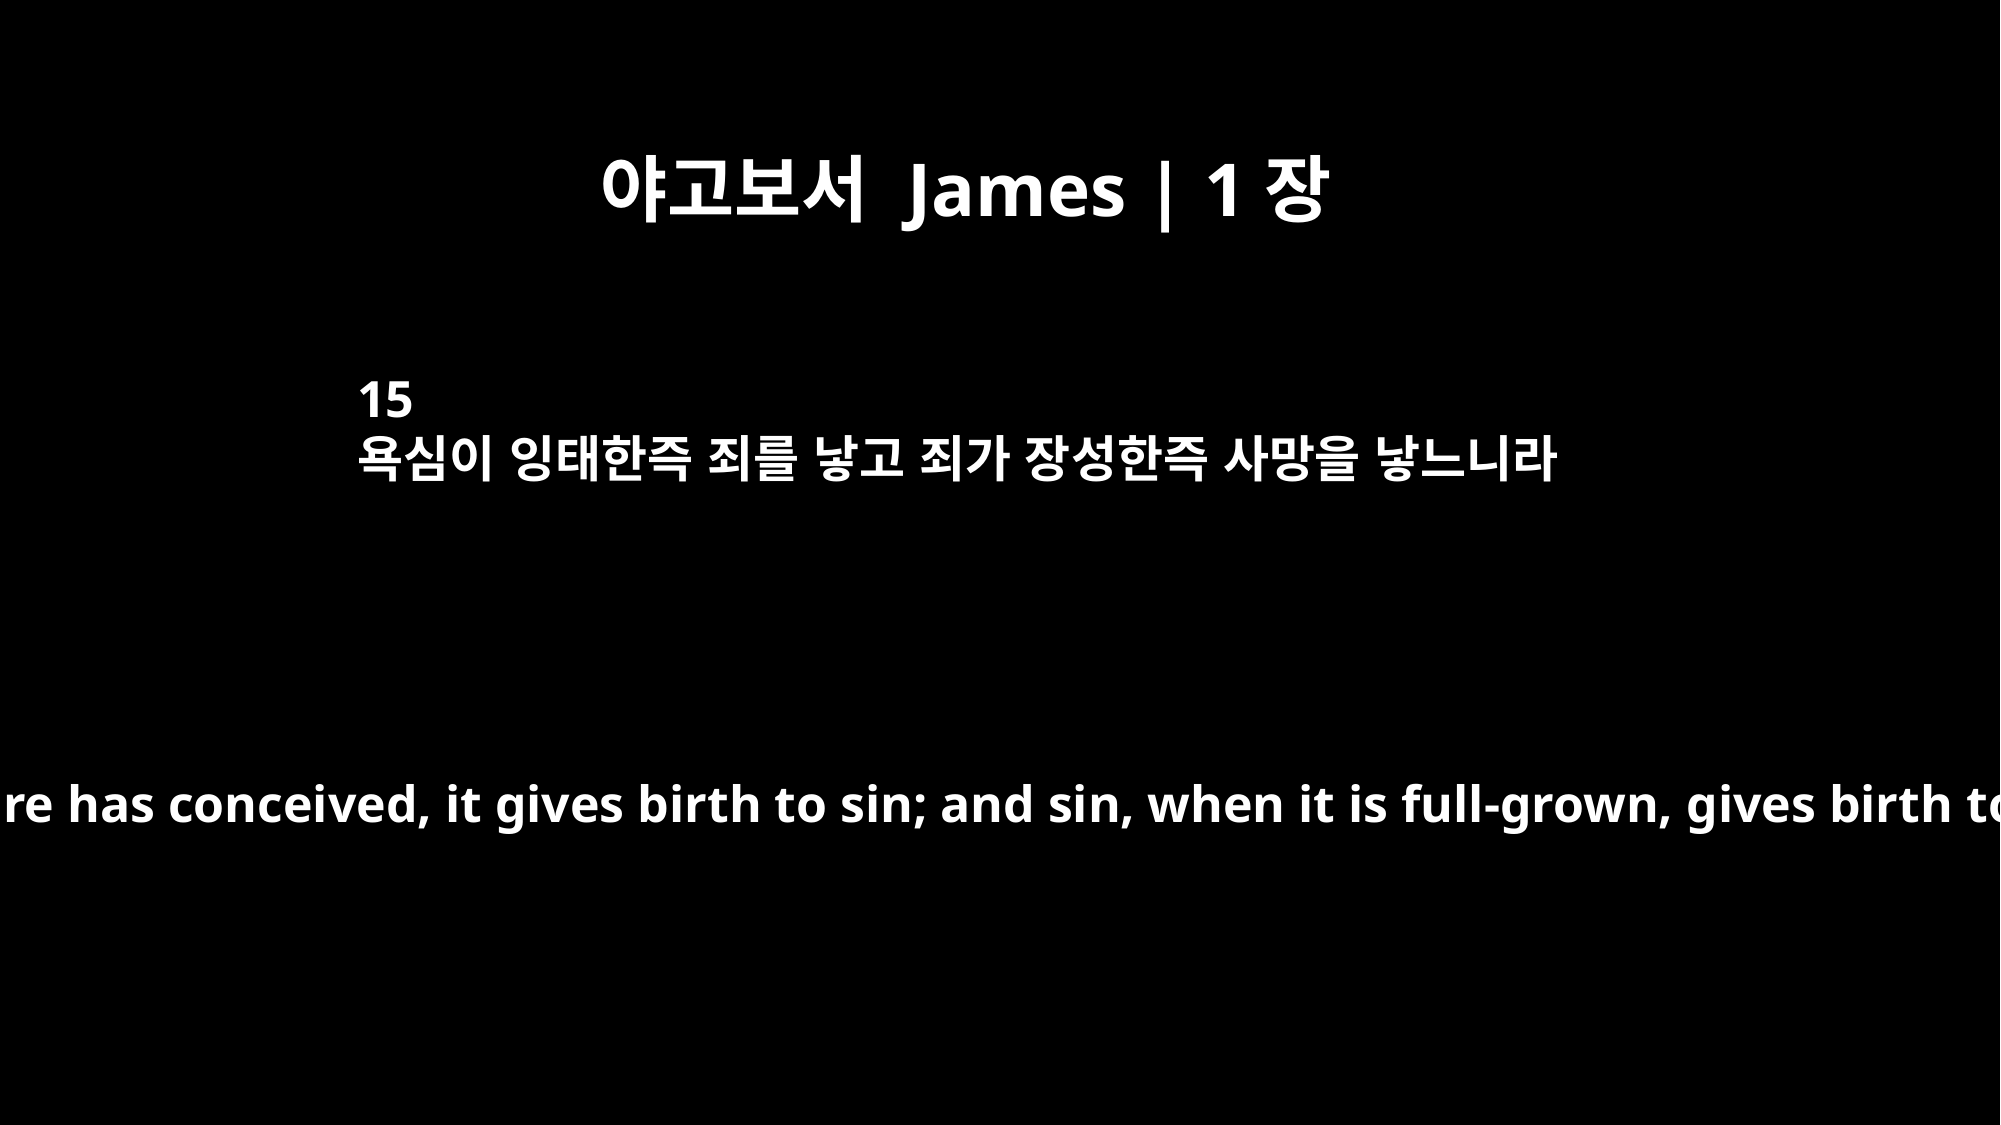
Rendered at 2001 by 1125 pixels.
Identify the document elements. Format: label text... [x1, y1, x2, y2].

text_box Then, after desire has conceived, it gives birth to sin; and sin, when it is full-grown, gives birth to death. [0, 764, 2000, 840]
text_box 15 욕심이 잉태한즉 죄를 낳고 죄가 장성한즉 사망을 낳느니라 [342, 359, 1575, 495]
text_box 야고보서 James | 1장 [585, 136, 1347, 239]
